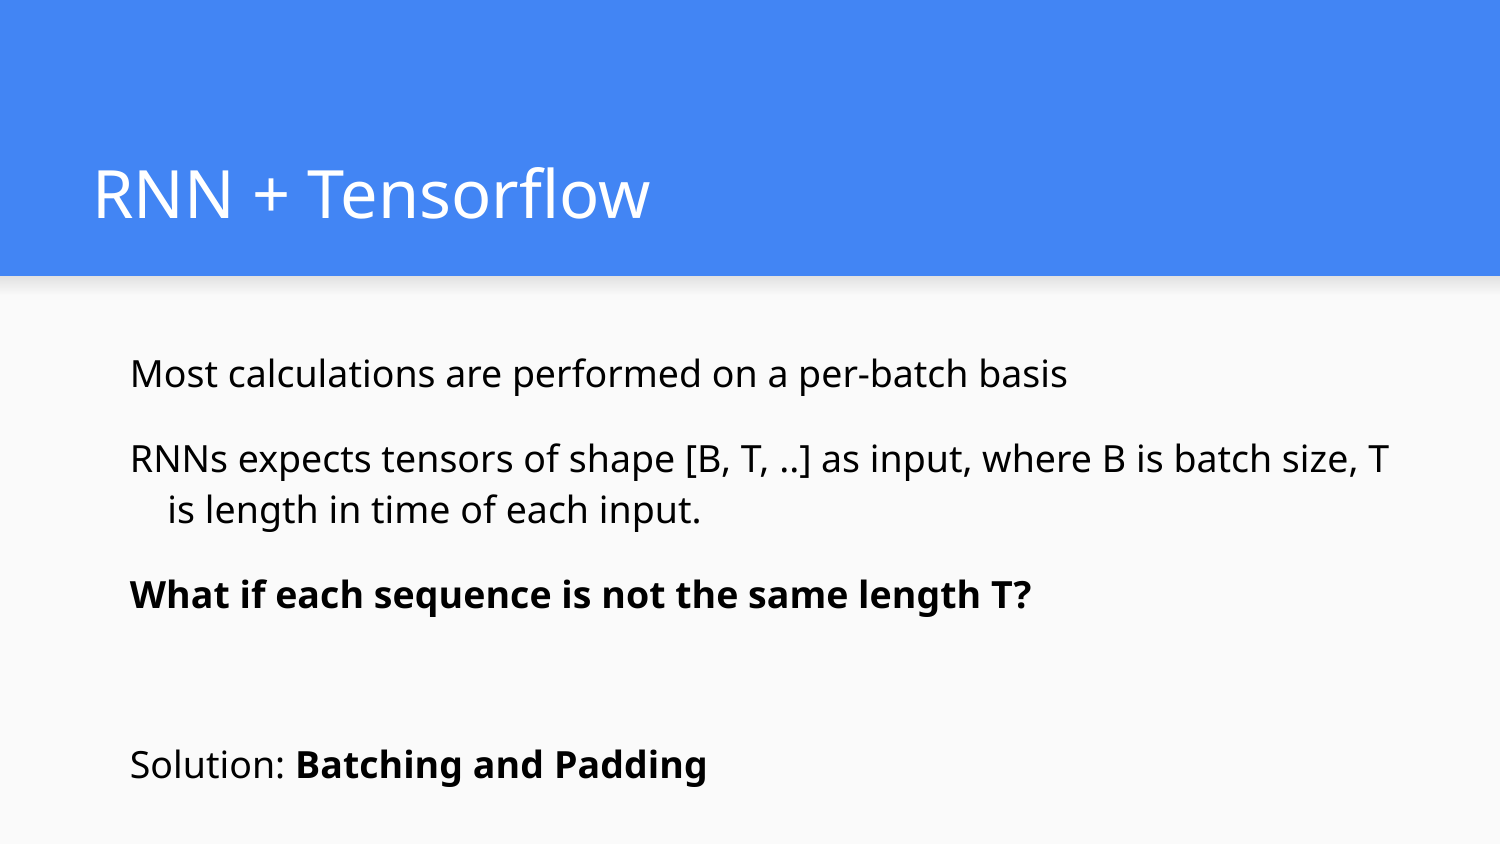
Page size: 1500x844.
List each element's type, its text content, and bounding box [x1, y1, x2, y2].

list Most calculations are performed on a per-batch basis RNNs expects tensors of shape [B, T, ..] as input, where B is batch size, T is length in time of each input. What if each sequence is not the same length T? Solution: Batching and Padding [77, 327, 1427, 736]
title RNN + Tensorflow [77, 121, 1427, 248]
